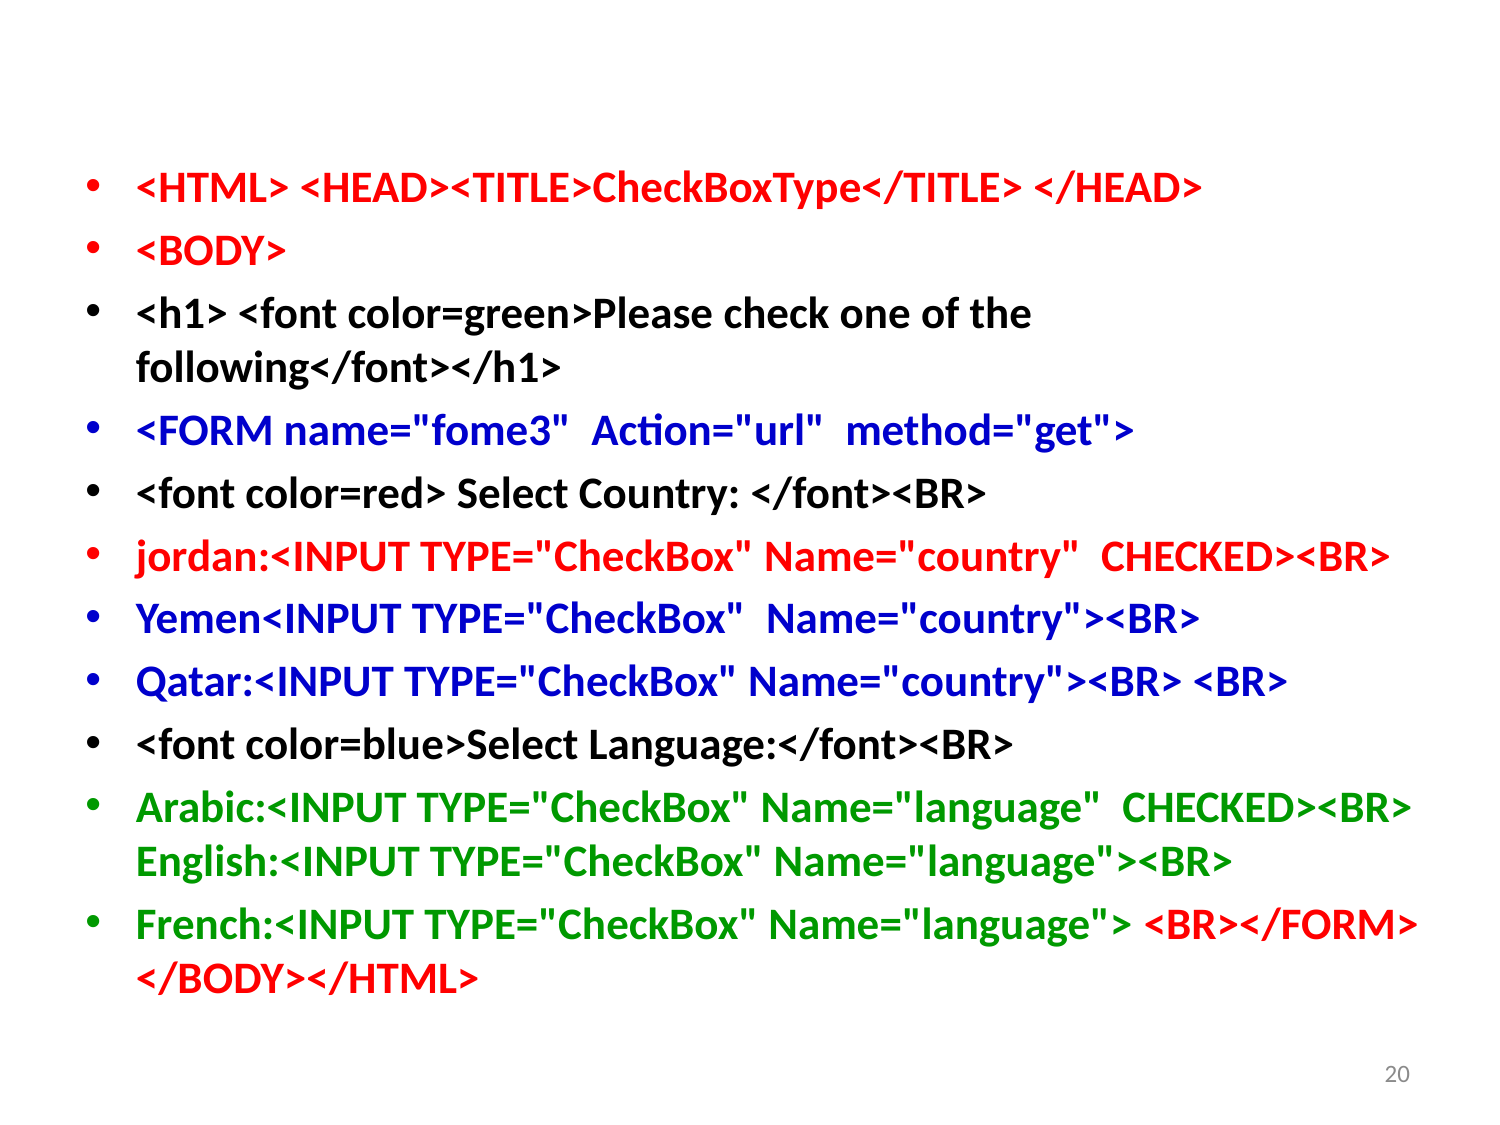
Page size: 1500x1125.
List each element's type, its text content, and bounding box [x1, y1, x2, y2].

slide_number 20 [1074, 1042, 1425, 1103]
list <HTML> <HEAD><TITLE>CheckBoxType</TITLE> </HEAD> <BODY> <h1> <font color=green>Please check one of the following</font></h1> <FORM name="fome3" Action="url" method="get"> <font color=red> Select Country: </font><BR> jordan:<INPUT TYPE="CheckBox" Name="country" CHECKED><BR> Yemen<INPUT TYPE="CheckBox" Name="country"><BR> Qatar:<INPUT TYPE="CheckBox" Name="country"><BR> <BR> <font color=blue>Select Language:</font><BR> Arabic:<INPUT TYPE="CheckBox" Name="language" CHECKED><BR> English:<INPUT TYPE="CheckBox" Name="language"><BR> French:<INPUT TYPE="CheckBox" Name="language"> <BR></FORM> </BODY></HTML> [70, 149, 1456, 1055]
